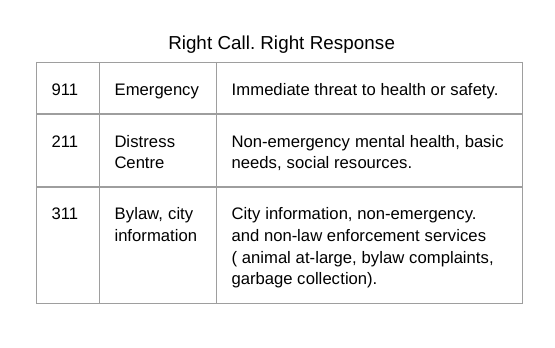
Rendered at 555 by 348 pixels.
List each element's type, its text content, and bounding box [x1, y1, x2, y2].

table_cell Non-emergency mental health, basic needs, social resources. [217, 115, 522, 186]
table_header Emergency [100, 65, 216, 113]
table_cell Bylaw, city information [100, 188, 216, 303]
table_header 911 [37, 63, 99, 113]
text_box Right Call. Right Response [40, 19, 523, 65]
table_cell Distress Centre [100, 115, 216, 186]
table_cell 311 [37, 188, 99, 303]
table_cell 211 [37, 115, 99, 186]
table_cell City information, non-emergency. and non-law enforcement services ( animal at-large, bylaw complaints, garbage collection). [217, 188, 522, 303]
table_header Immediate threat to health or safety. [217, 65, 522, 113]
